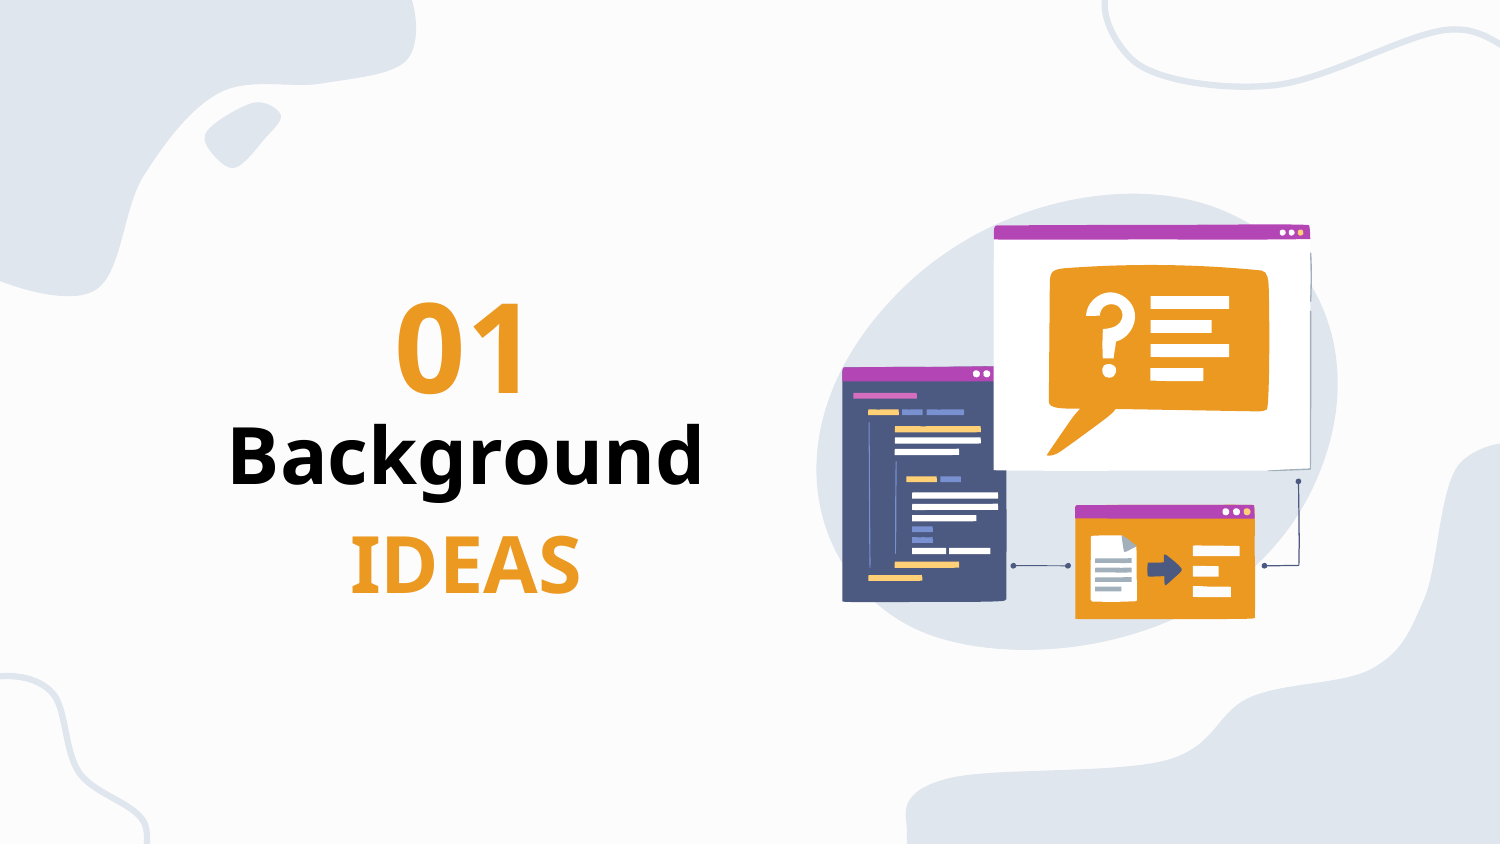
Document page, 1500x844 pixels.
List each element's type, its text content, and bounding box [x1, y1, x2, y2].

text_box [757, 193, 1341, 651]
title 01 [333, 269, 599, 418]
title Background IDEAS [193, 426, 740, 574]
